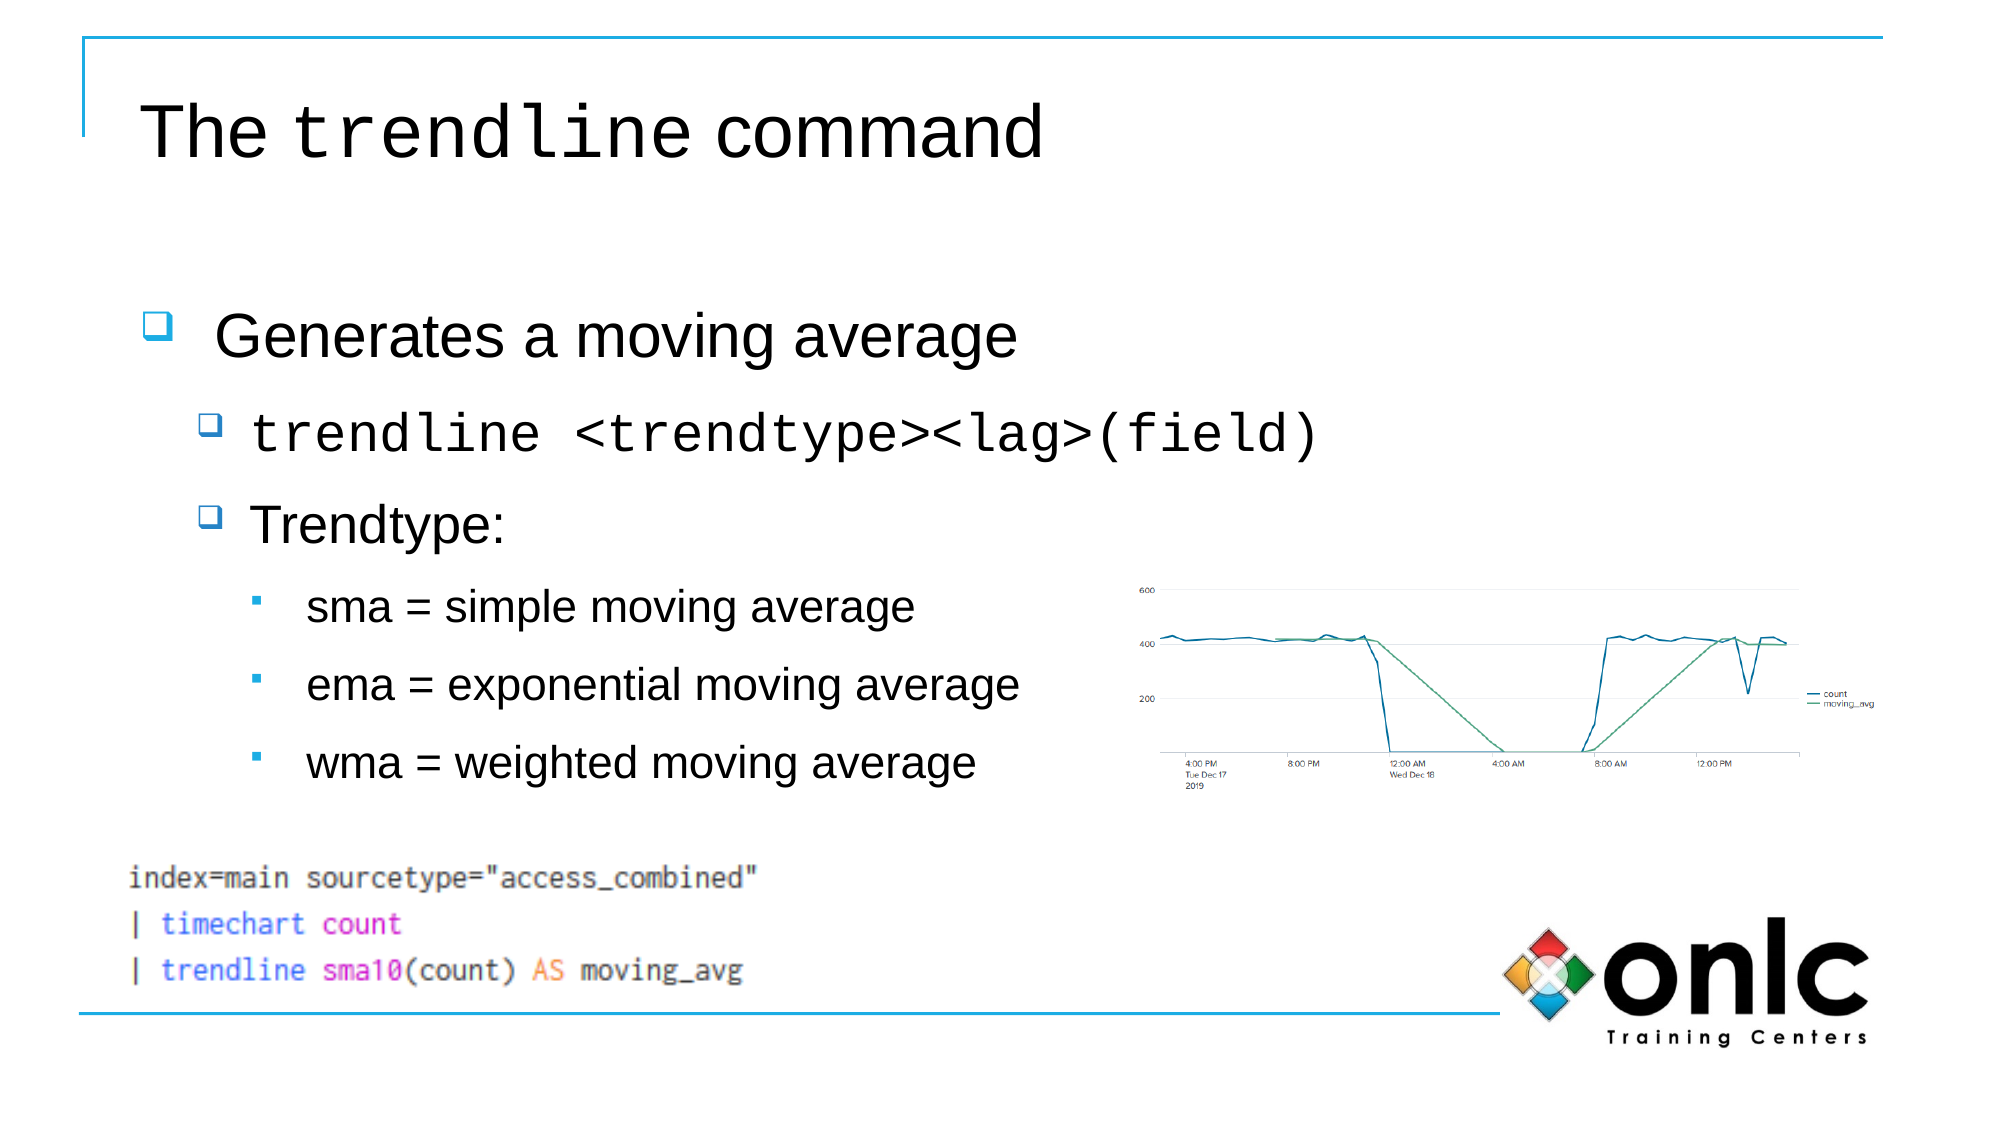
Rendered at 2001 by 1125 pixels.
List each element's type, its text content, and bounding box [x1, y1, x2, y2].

picture [119, 839, 797, 1012]
title The trendline command [125, 75, 1875, 262]
picture [1135, 574, 1883, 793]
list Generates a moving average trendline <trendtype><lag>(field) Trendtype: sma = simple moving average ema = exponential moving average wma = weighted moving average [125, 287, 1875, 900]
picture [1500, 912, 1875, 1059]
